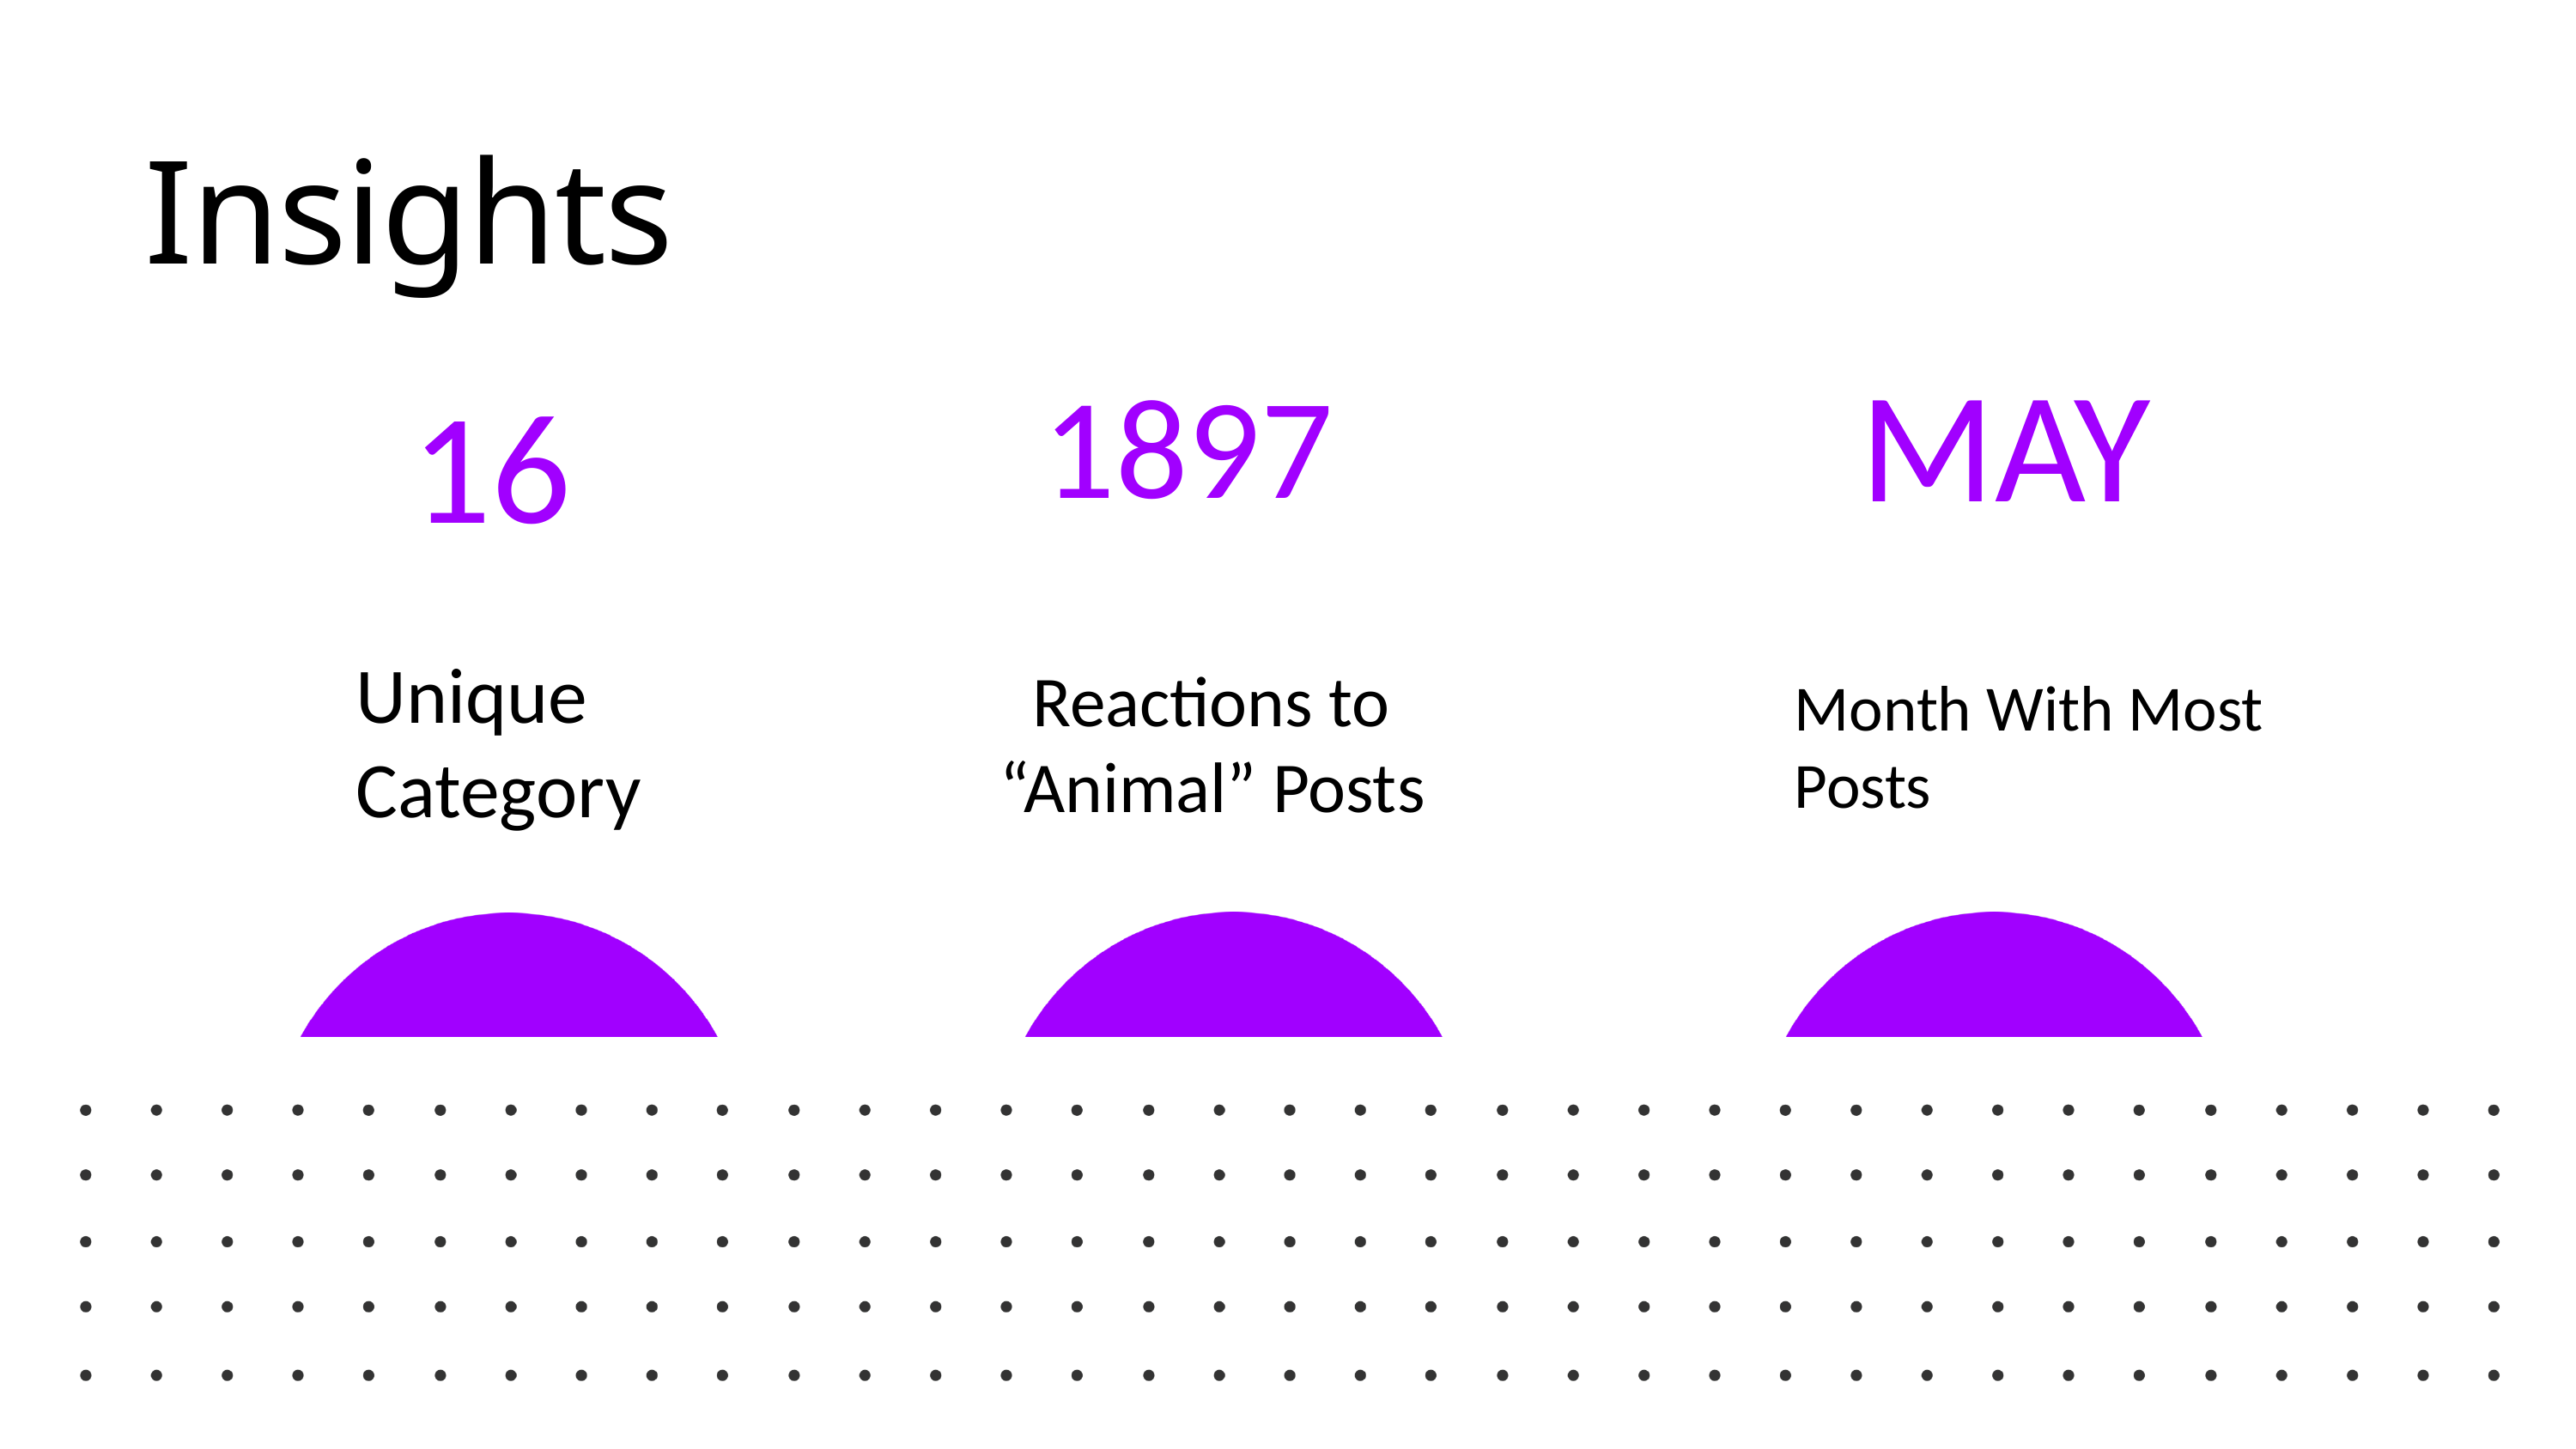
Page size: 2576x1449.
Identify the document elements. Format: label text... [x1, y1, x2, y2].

picture [1024, 912, 1443, 1037]
picture [299, 912, 719, 1037]
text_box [72, 1099, 2504, 1385]
text_box Month With Most Posts [1782, 659, 2340, 828]
text_box Unique Category [343, 638, 677, 840]
picture [1784, 912, 2204, 1037]
text_box Insights [144, 121, 799, 294]
text_box 16 [321, 359, 720, 561]
text_box 1897 [1030, 349, 1406, 533]
text_box Reactions to “Animal” Posts [987, 649, 1524, 834]
text_box MAY [1847, 337, 2165, 540]
